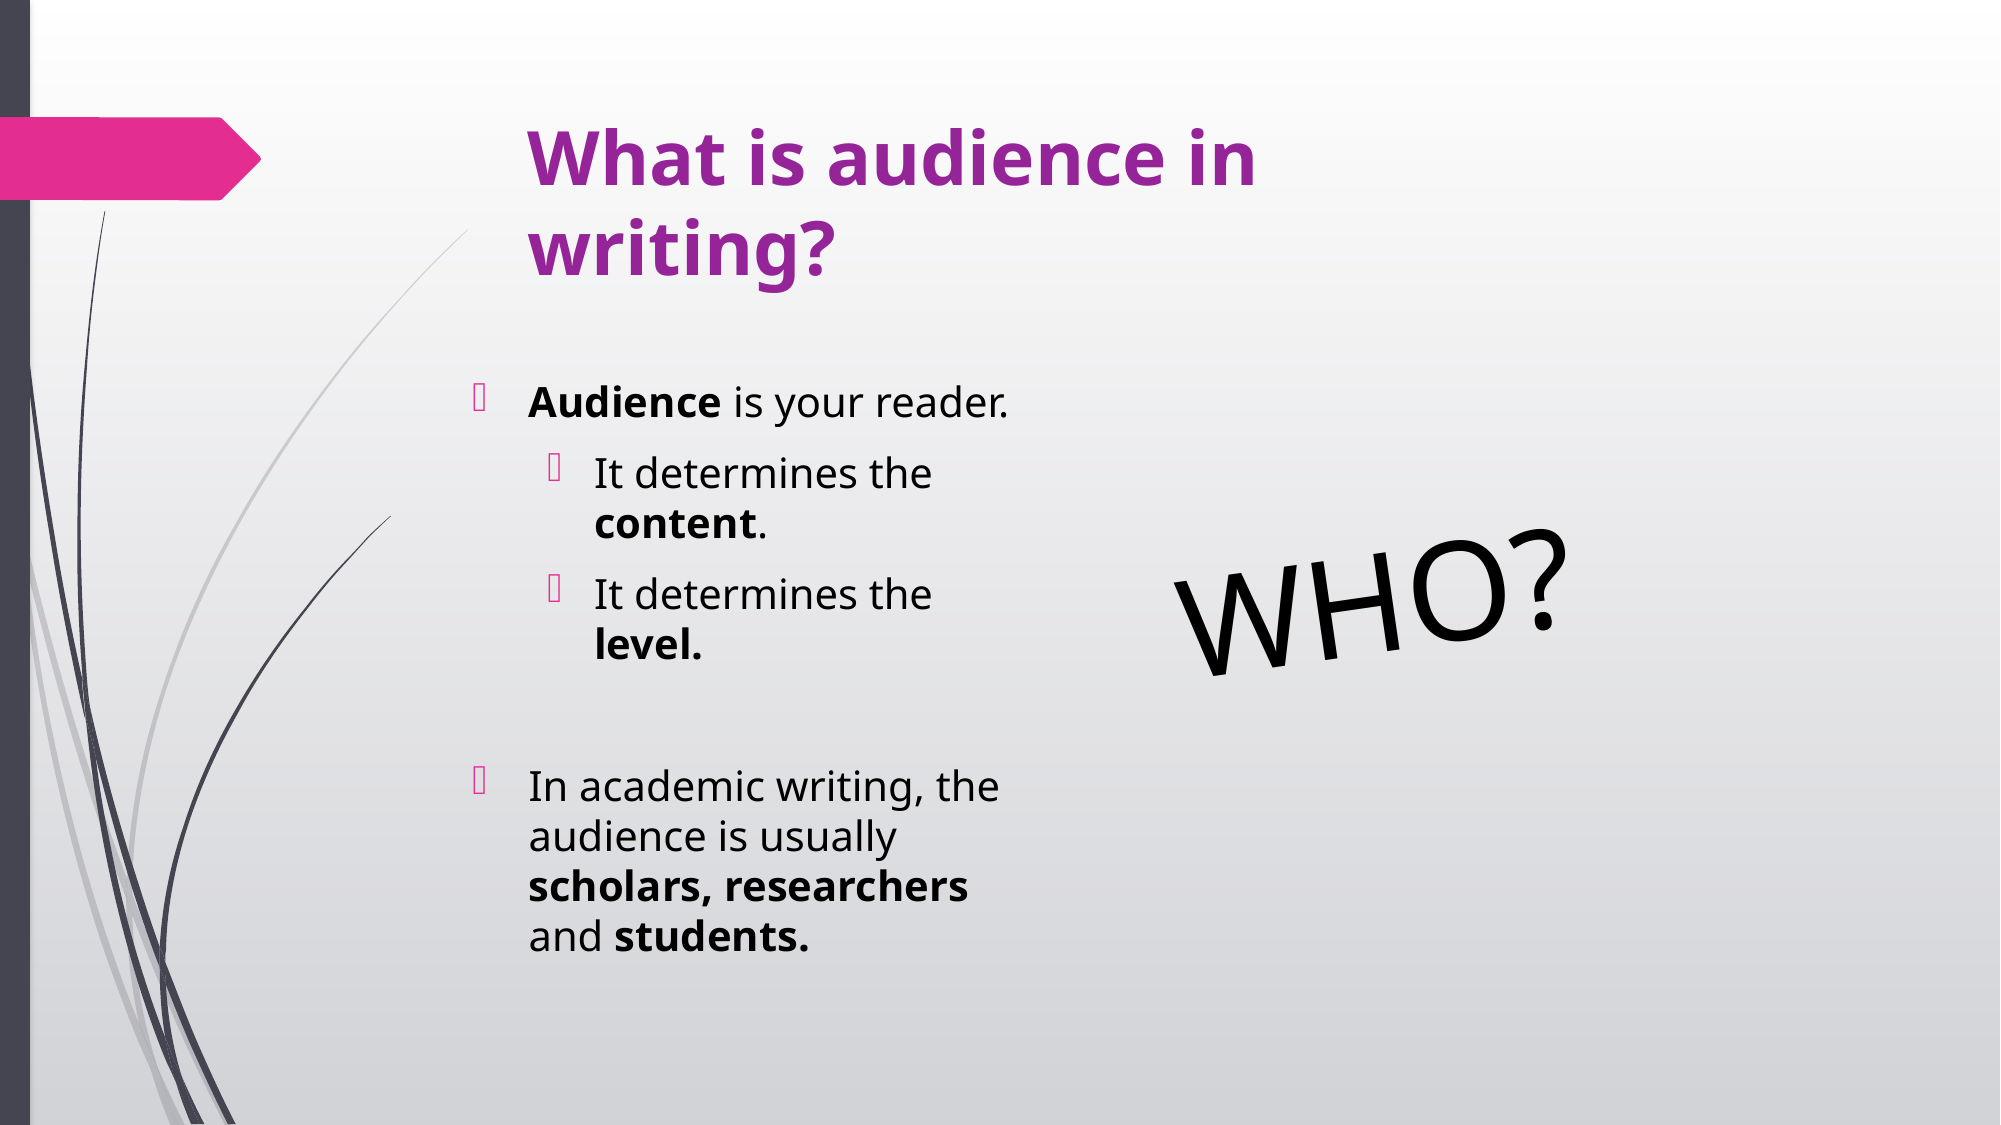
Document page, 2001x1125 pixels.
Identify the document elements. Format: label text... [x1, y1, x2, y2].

text_box WHO? [1127, 311, 1622, 717]
title What is audience in writing? [512, 102, 1563, 313]
list Audience is your reader. It determines the content. It determines the level. In academic writing, the audience is usually scholars, researchers and students. [457, 312, 1068, 1050]
